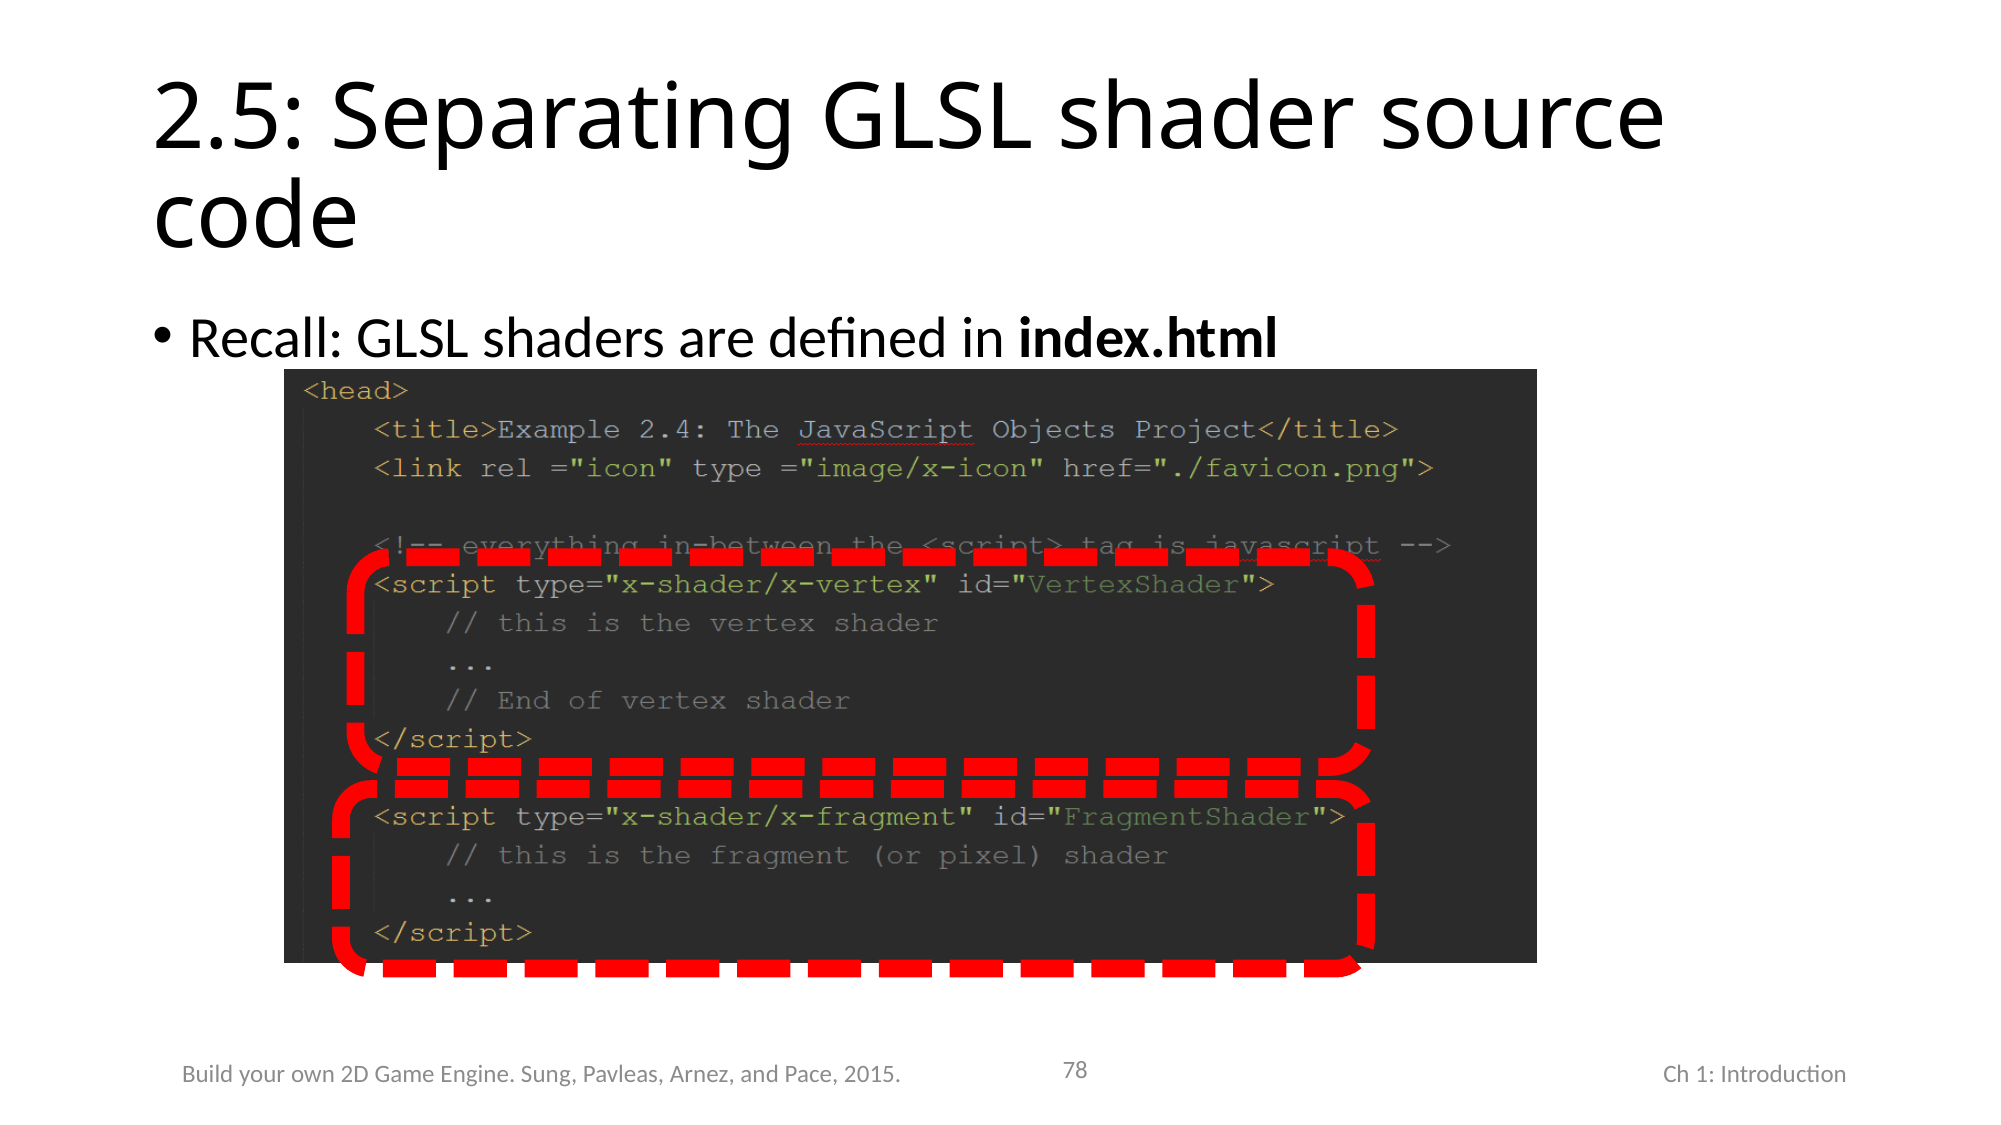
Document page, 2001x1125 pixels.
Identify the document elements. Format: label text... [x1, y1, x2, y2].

title 2.5: Separating GLSL shader source code [137, 59, 1863, 278]
picture [283, 369, 1537, 963]
list Recall: GLSL shaders are defined in index.html [137, 299, 1863, 1014]
text_box [351, 963, 1355, 970]
